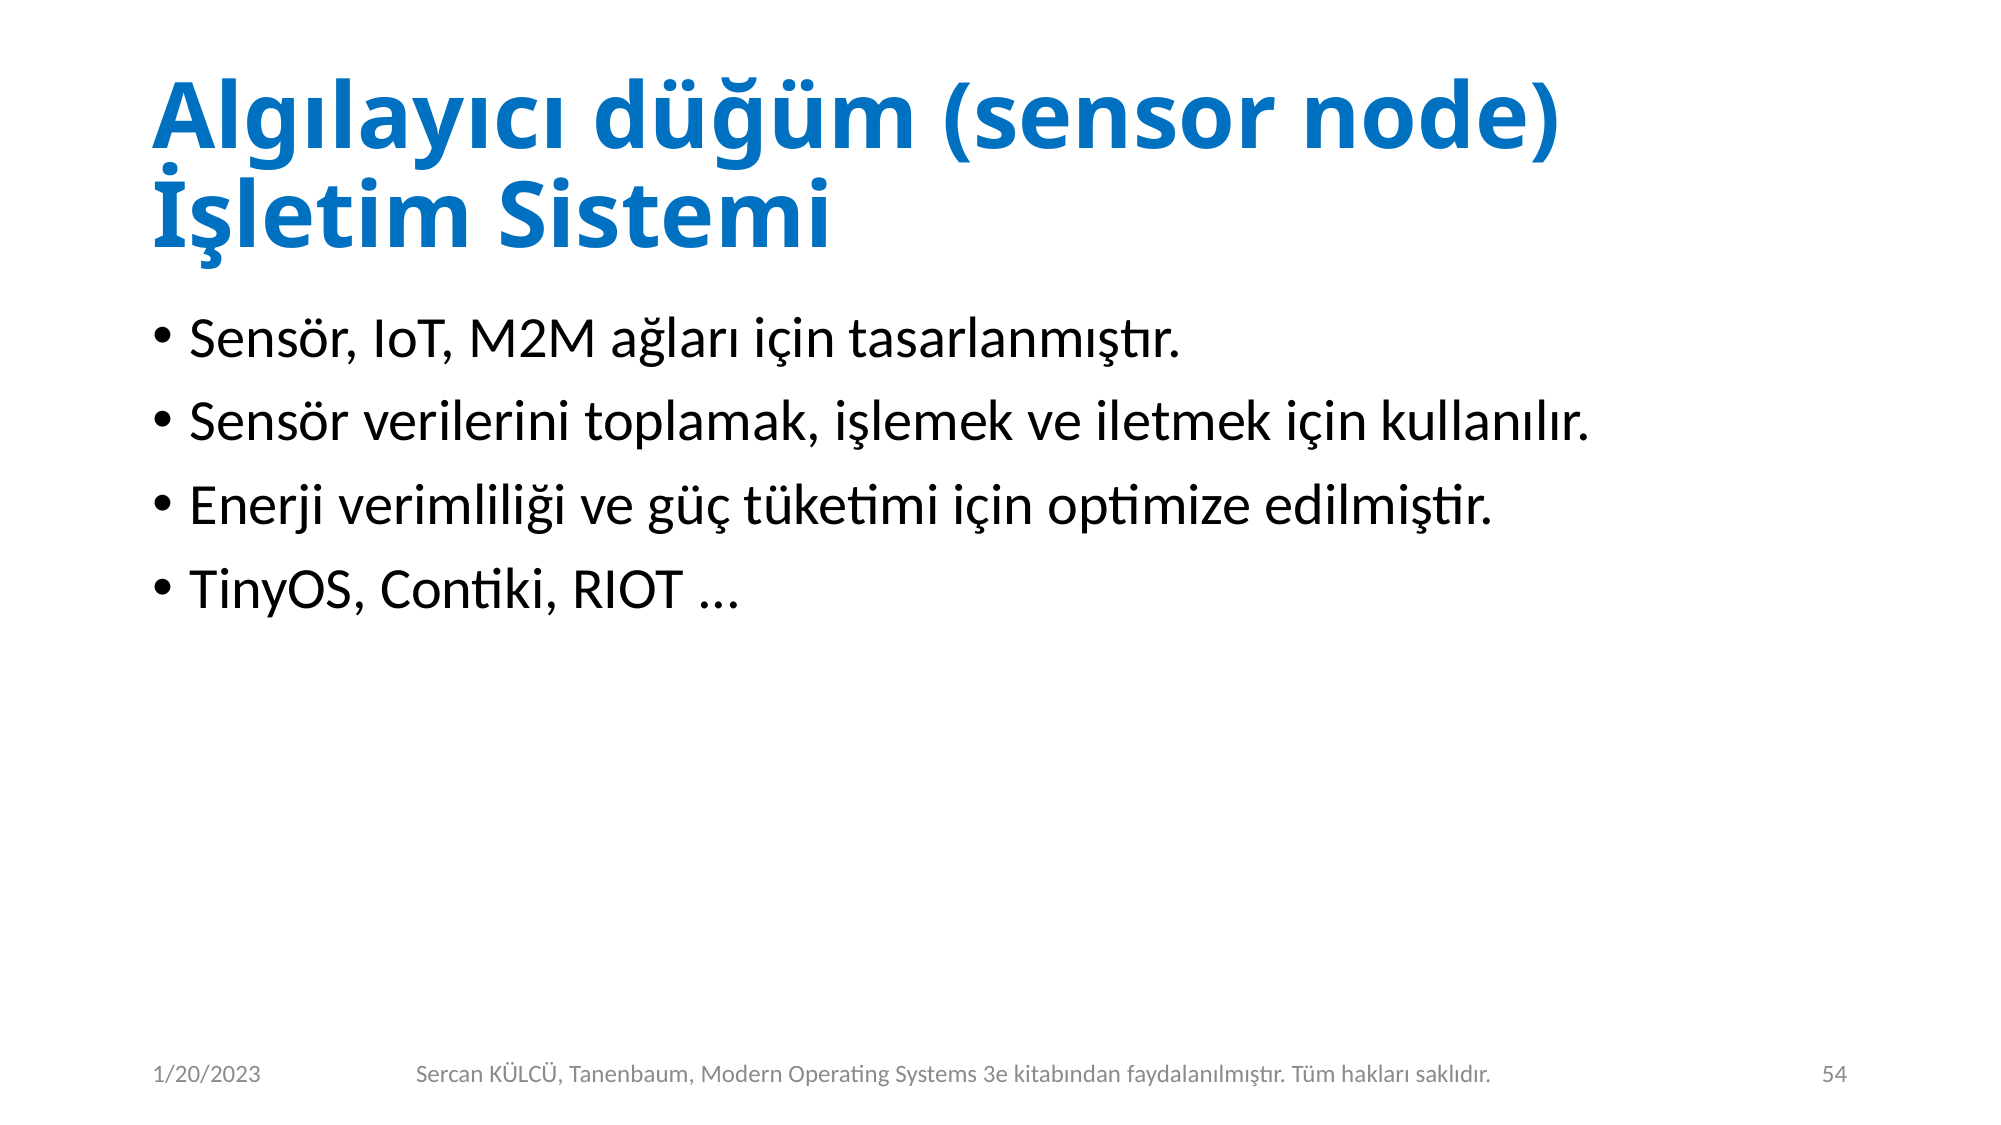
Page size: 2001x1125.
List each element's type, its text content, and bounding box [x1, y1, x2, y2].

title Algılayıcı düğüm (sensor node) İşletim Sistemi [137, 59, 1863, 278]
footer Sercan KÜLCÜ, Tanenbaum, Modern Operating Systems 3e kitabından faydalanılmıştır. Tüm hakları saklıdır. [386, 1042, 1412, 1103]
list Sensör, IoT, M2M ağları için tasarlanmıştır. Sensör verilerini toplamak, işlemek ve iletmek için kullanılır. Enerji verimliliği ve güç tüketimi için optimize edilmiştir. TinyOS, Contiki, RIOT ... [137, 299, 1863, 1042]
slide_number 54 [1412, 1042, 1863, 1103]
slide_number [137, 1042, 386, 1103]
